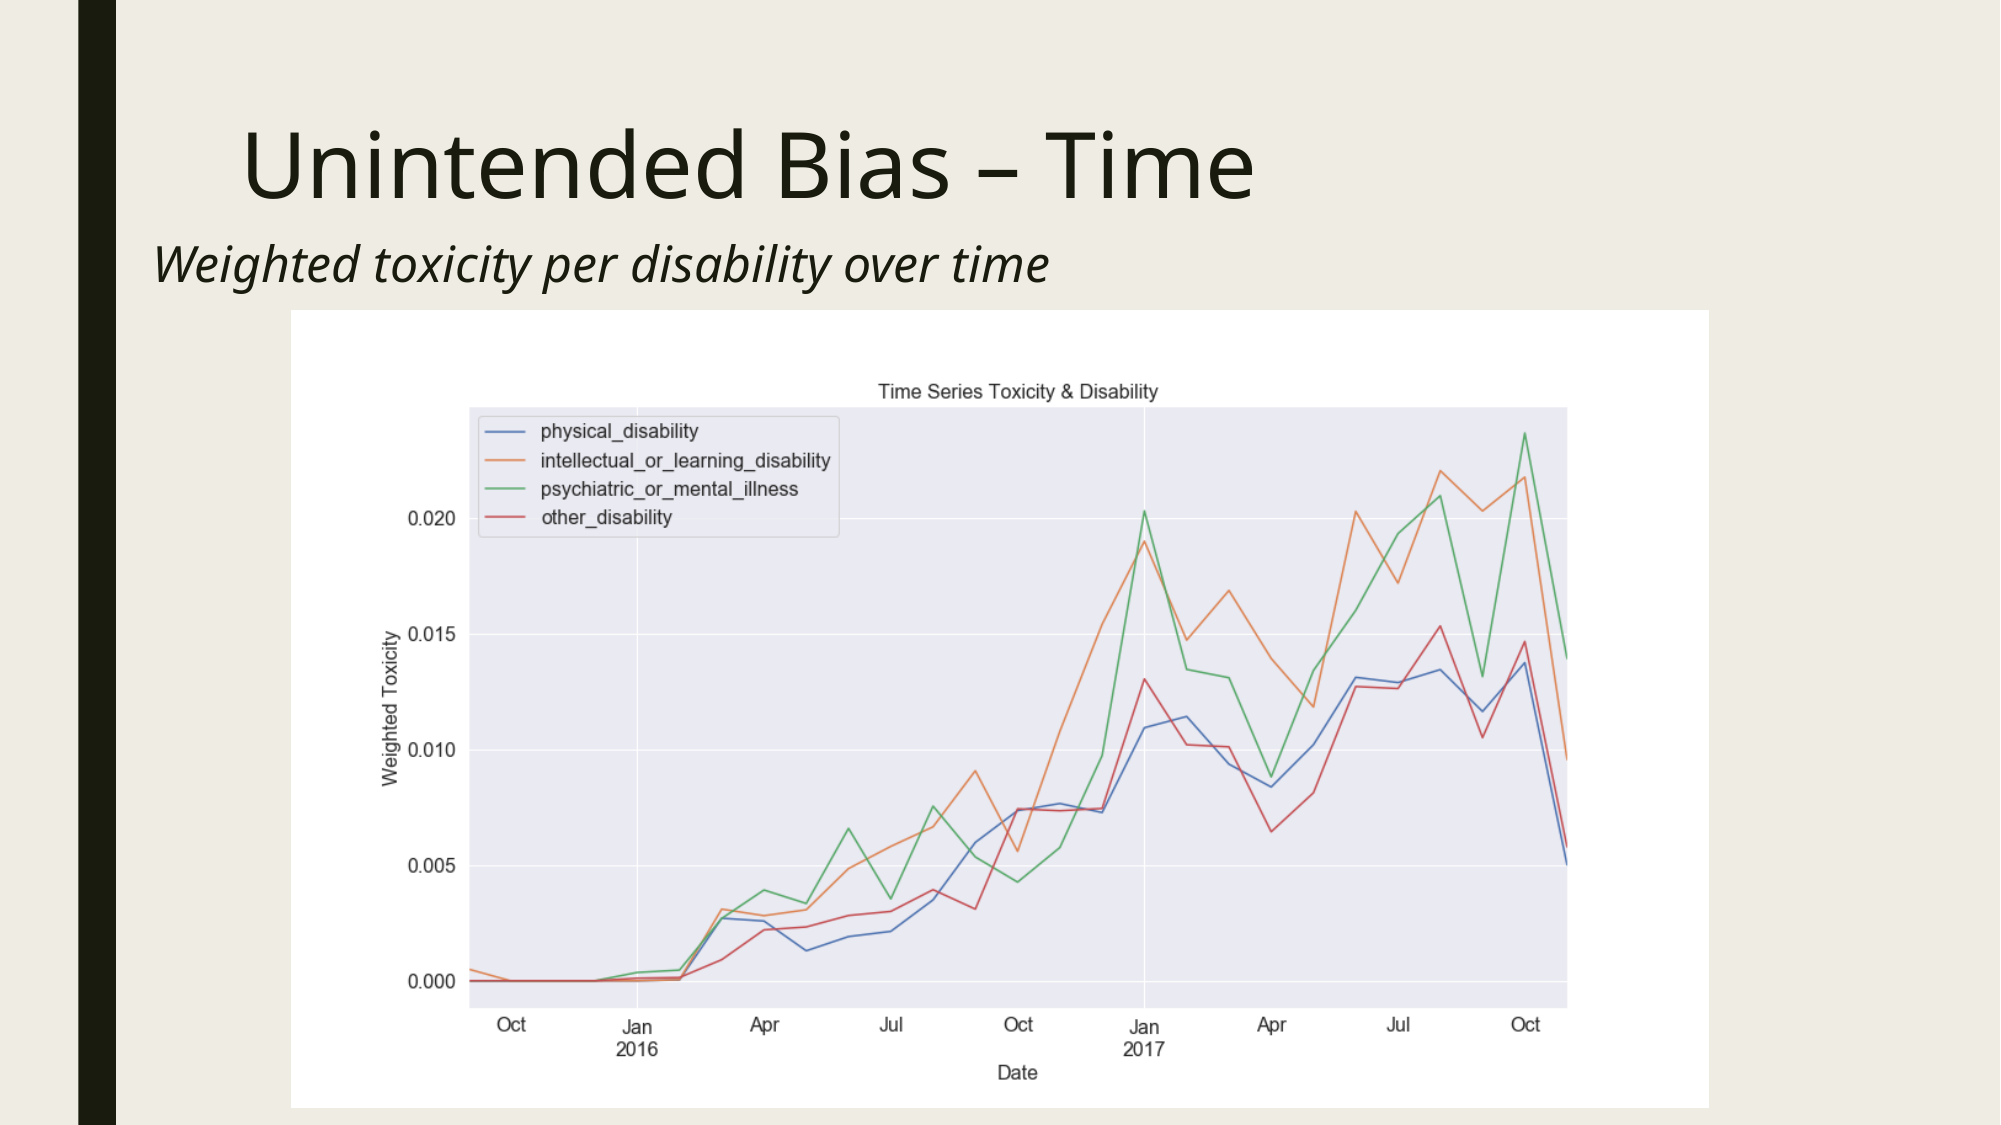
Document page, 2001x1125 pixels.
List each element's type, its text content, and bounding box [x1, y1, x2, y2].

list Weighted toxicity per disability over time [137, 229, 1270, 326]
title Unintended Bias – Time [225, 112, 1800, 357]
picture [291, 310, 1709, 1108]
